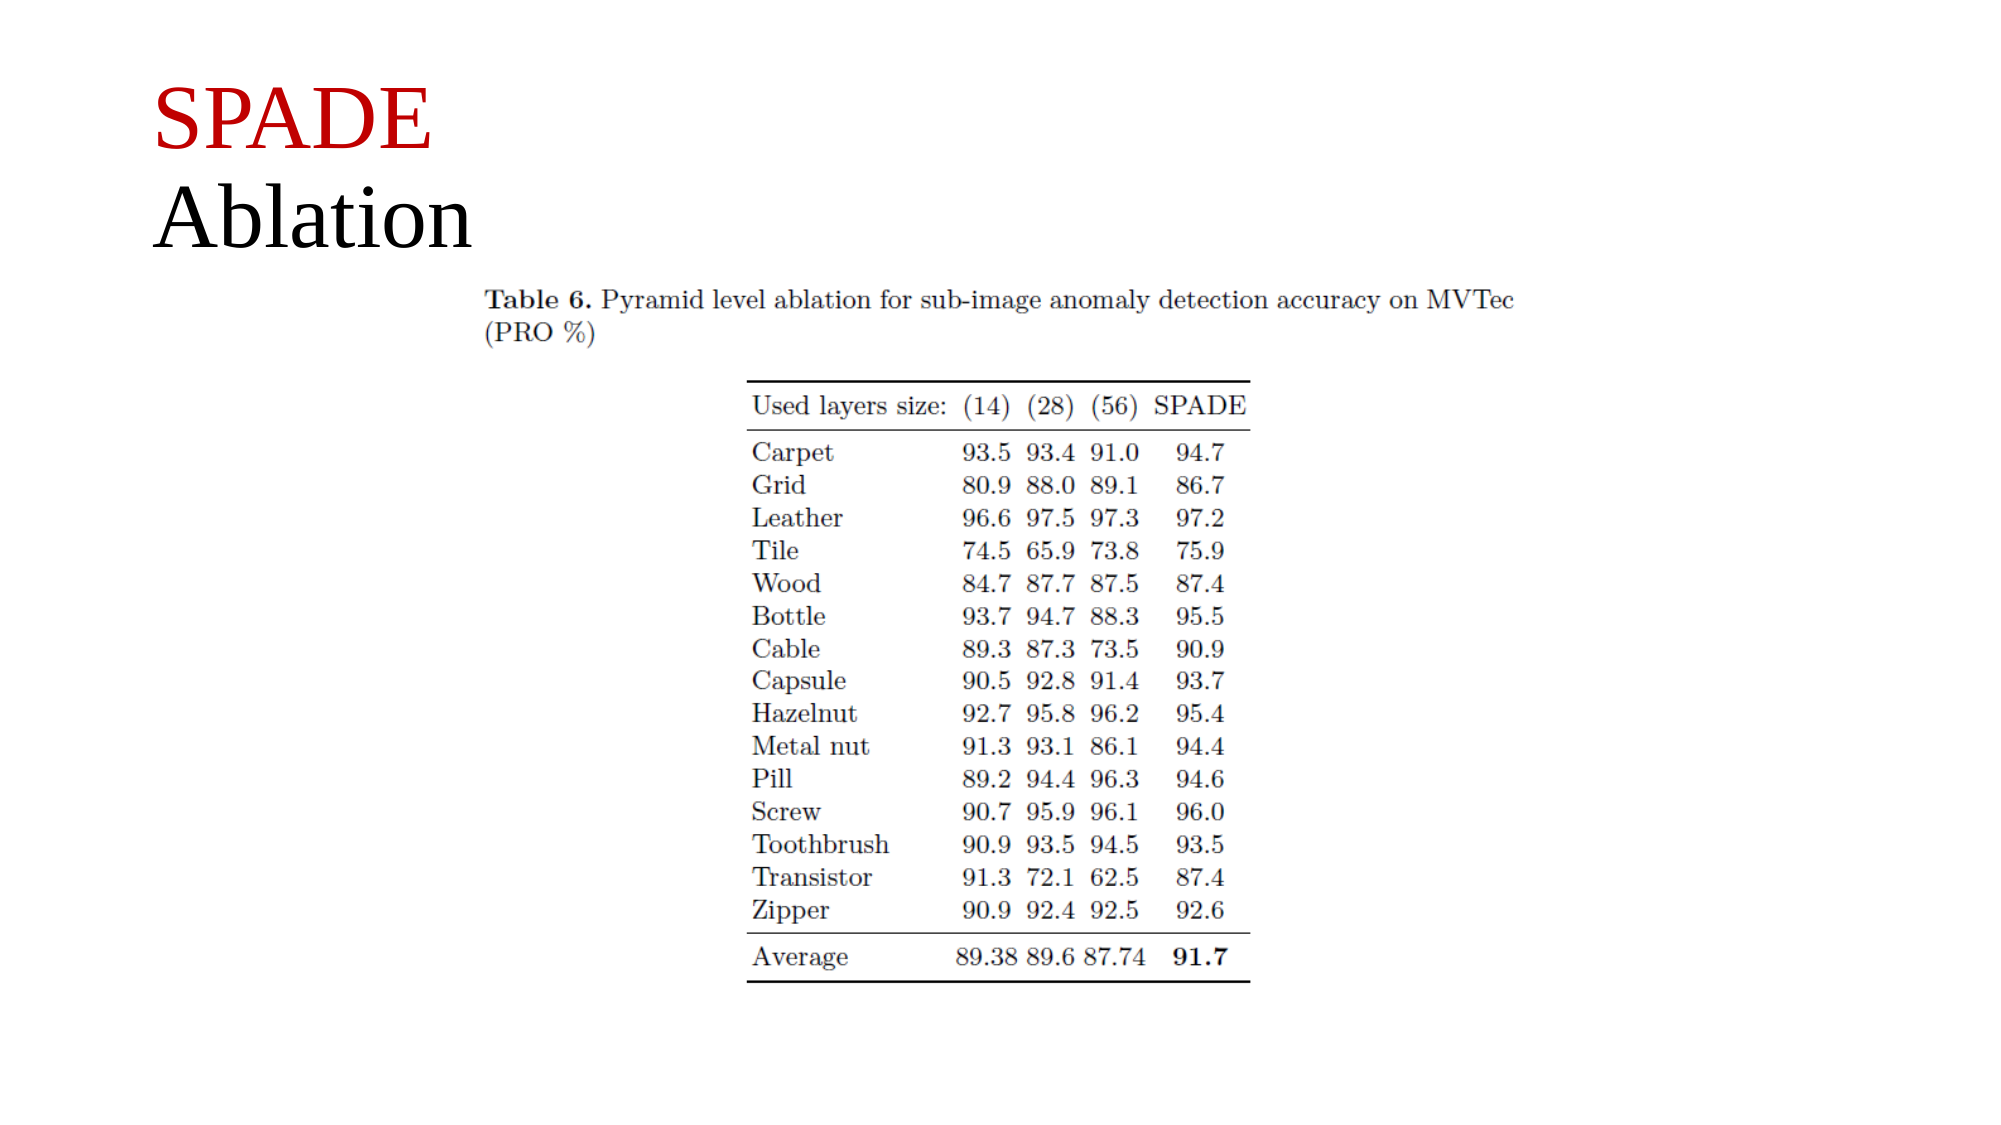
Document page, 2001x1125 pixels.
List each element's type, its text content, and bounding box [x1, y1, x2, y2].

title SPADE Ablation [137, 59, 1863, 278]
picture [458, 277, 1542, 1003]
